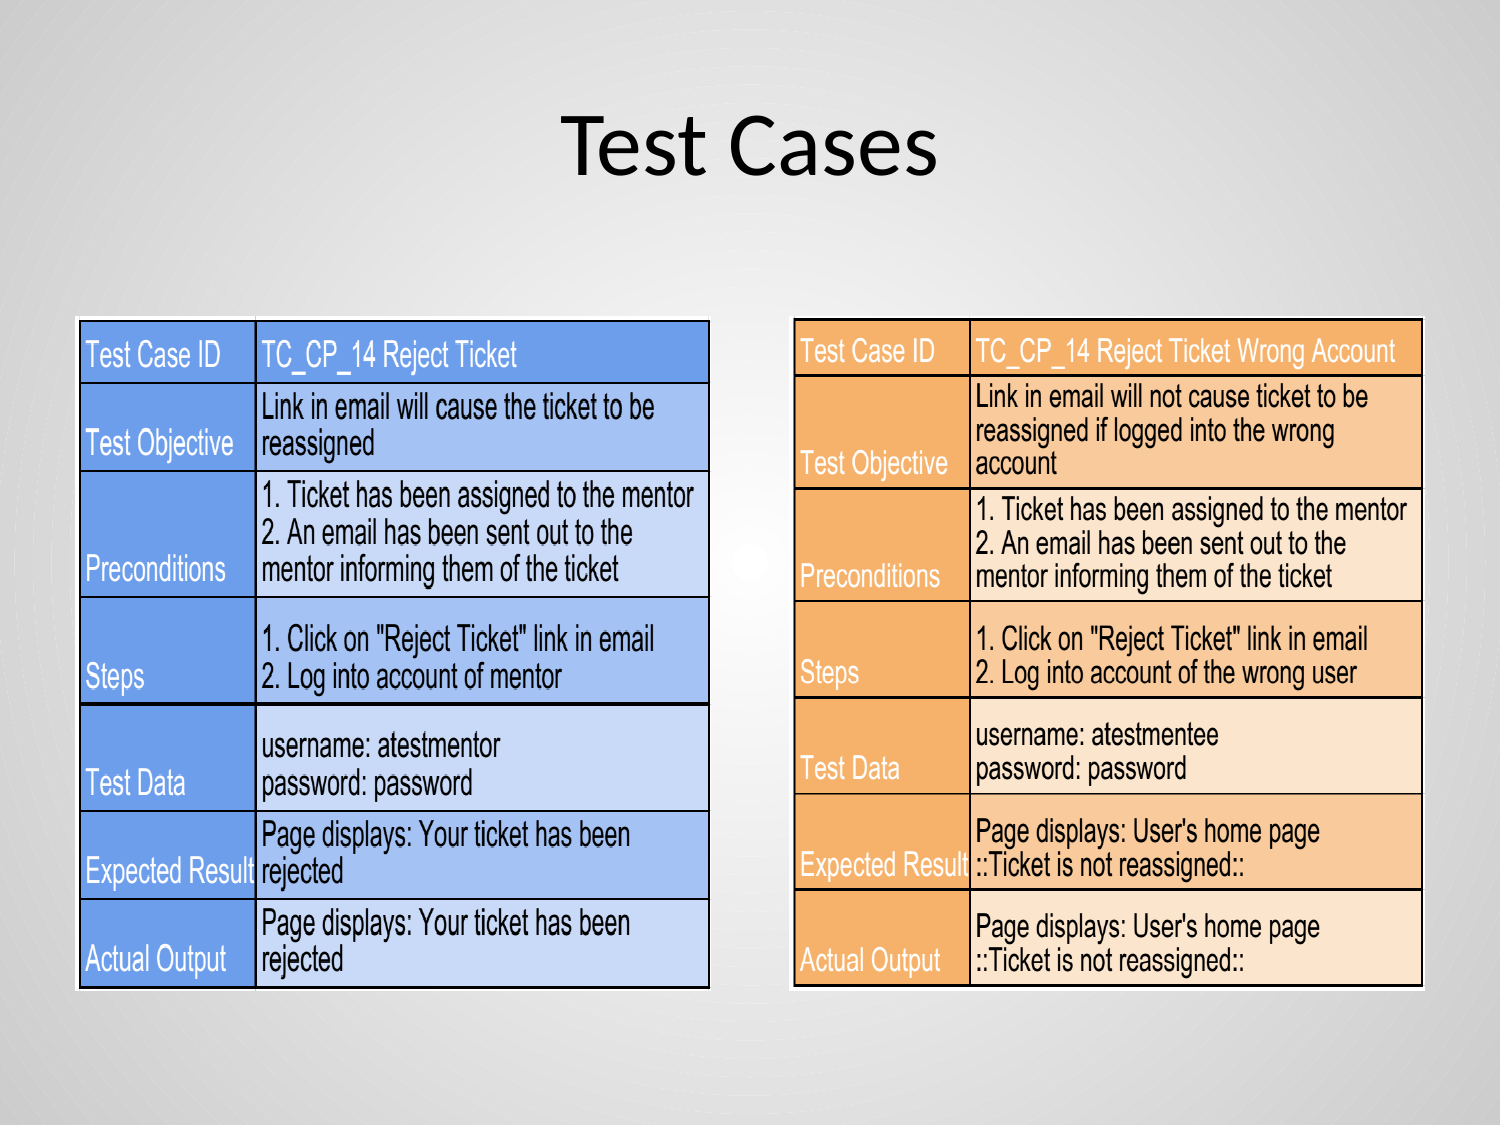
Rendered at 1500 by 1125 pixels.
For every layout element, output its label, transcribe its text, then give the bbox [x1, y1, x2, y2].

picture [789, 316, 1426, 991]
picture [74, 316, 711, 991]
title Test Cases [75, 45, 1425, 233]
